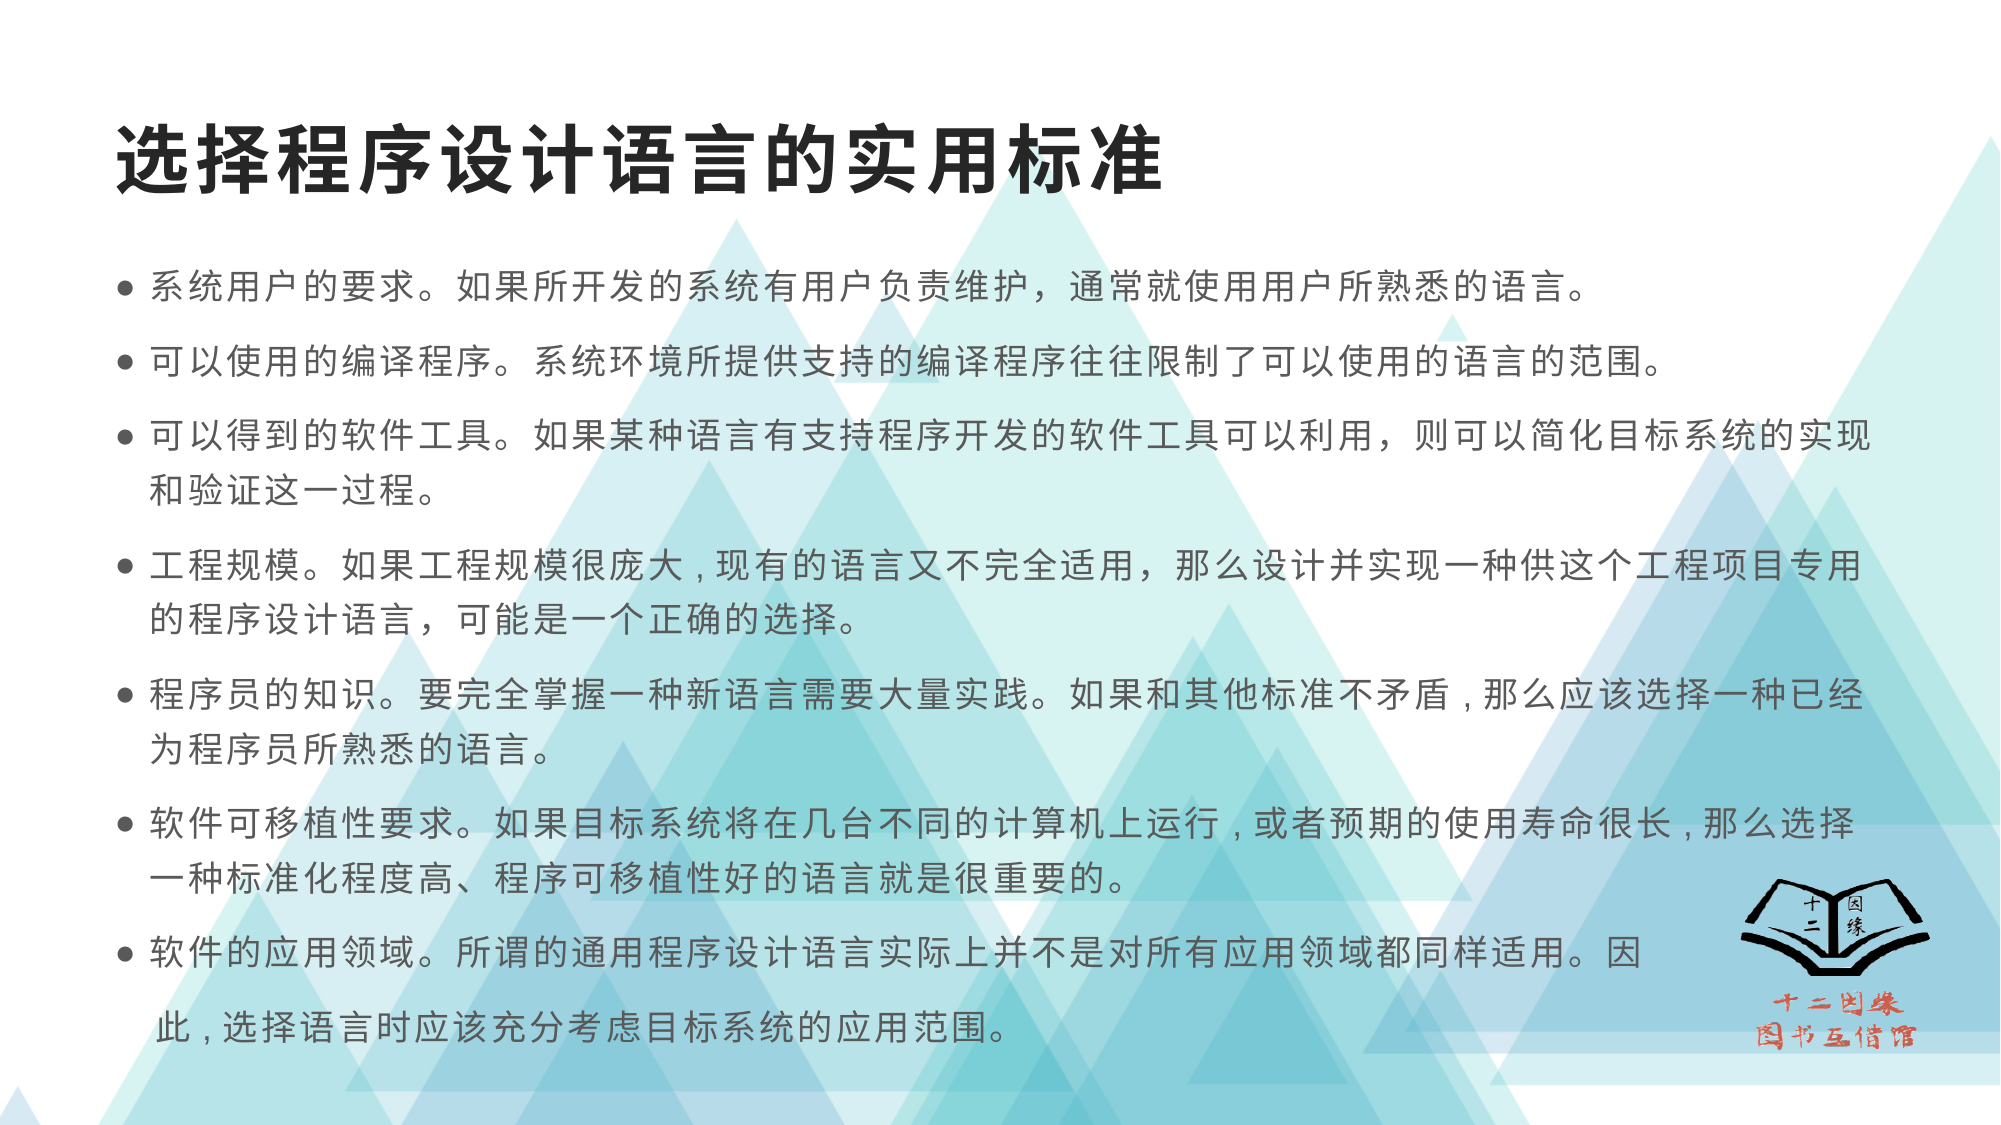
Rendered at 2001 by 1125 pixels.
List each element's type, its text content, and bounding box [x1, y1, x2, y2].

list 系统用户的要求。如果所开发的系统有用户负责维护，通常就使用用户所熟悉的语言。 可以使用的编译程序。系统环境所提供支持的编译程序往往限制了可以使用的语言的范围。 可以得到的软件工具。如果某种语言有支持程序开发的软件工具可以利用，则可以简化目标系统的实现和验证这一过程。 工程规模。如果工程规模很庞大,现有的语言又不完全适用，那么设计并实现一种供这个工程项目专用的程序设计语言，可能是一个正确的选择。 程序员的知识。要完全掌握一种新语言需要大量实践。如果和其他标准不矛盾,那么应该选择一种已经为程序员所熟悉的语言。 软件可移植性要求。如果目标系统将在几台不同的计算机上运行,或者预期的使用寿命很长,那么选择一种标准化程度高、程序可移植性好的语言就是很重要的。 软件的应用领域。所谓的通用程序设计语言实际上并不是对所有应用领域都同样适用。因 此,选择语言时应该充分考虑目标系统的应用范围。 [99, 244, 1900, 1063]
picture [0, 0, 2001, 1125]
title 选择程序设计语言的实用标准 [99, 99, 1900, 216]
